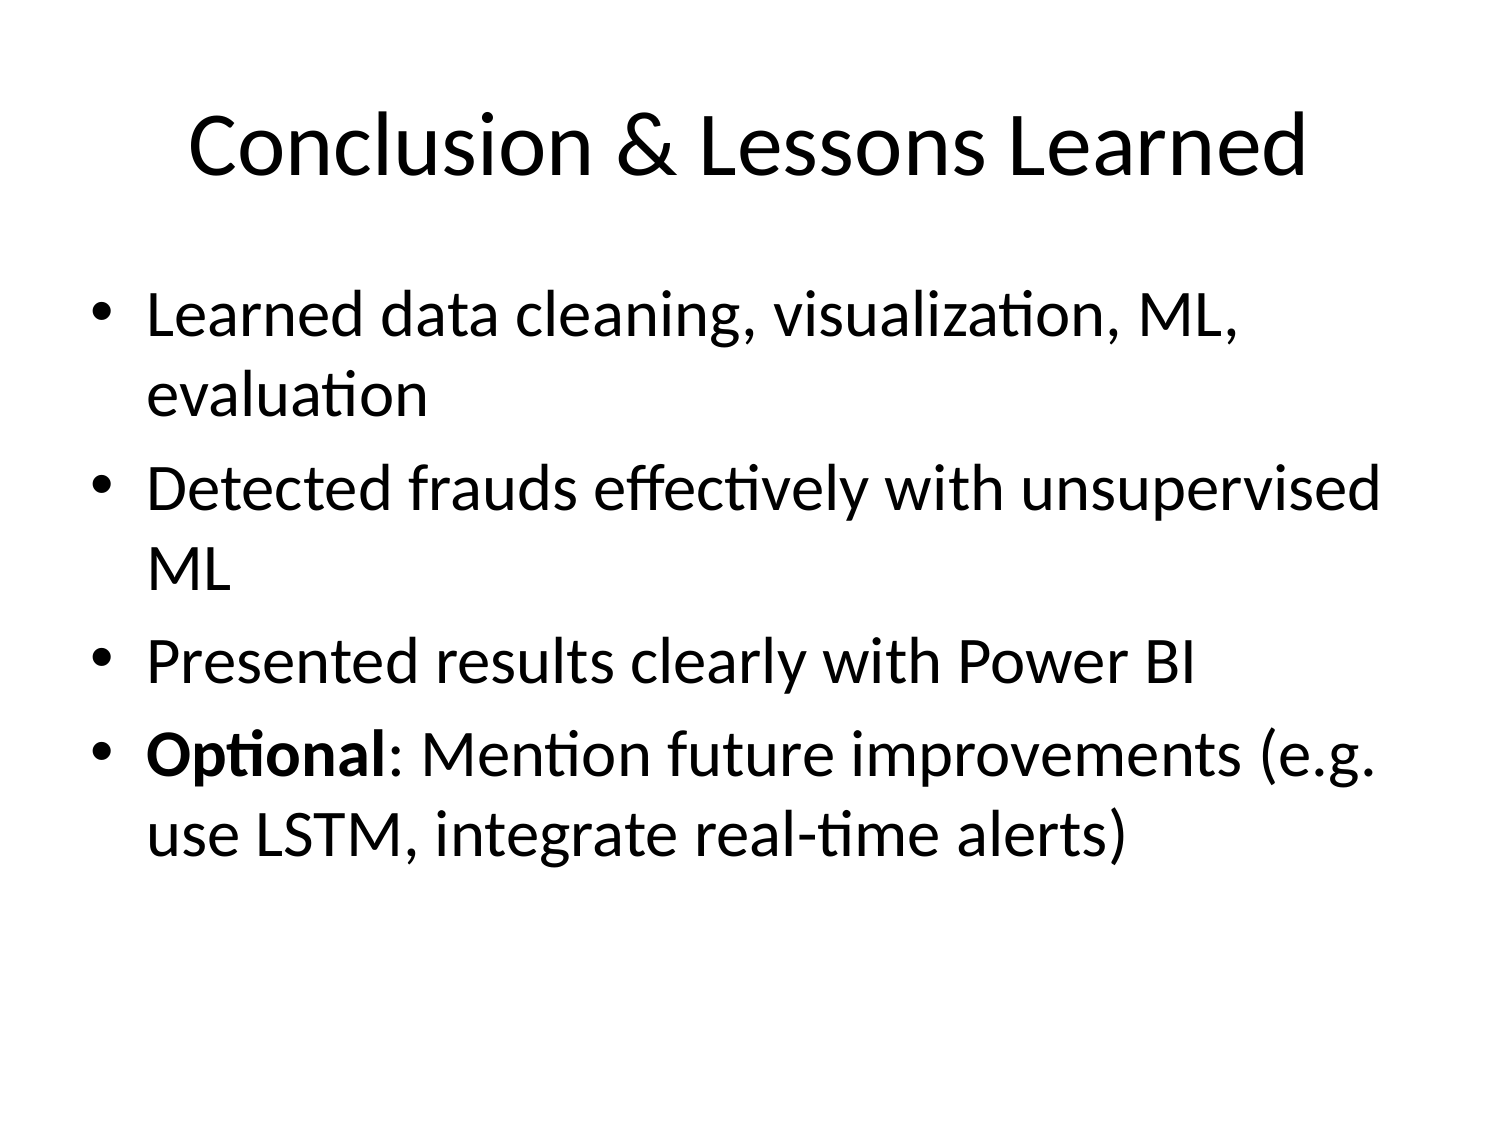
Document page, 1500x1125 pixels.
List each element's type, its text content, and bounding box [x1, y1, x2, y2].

title Conclusion & Lessons Learned [75, 45, 1425, 233]
list Learned data cleaning, visualization, ML, evaluation Detected frauds effectively with unsupervised ML Presented results clearly with Power BI Optional: Mention future improvements (e.g. use LSTM, integrate real-time alerts) [75, 262, 1425, 1005]
